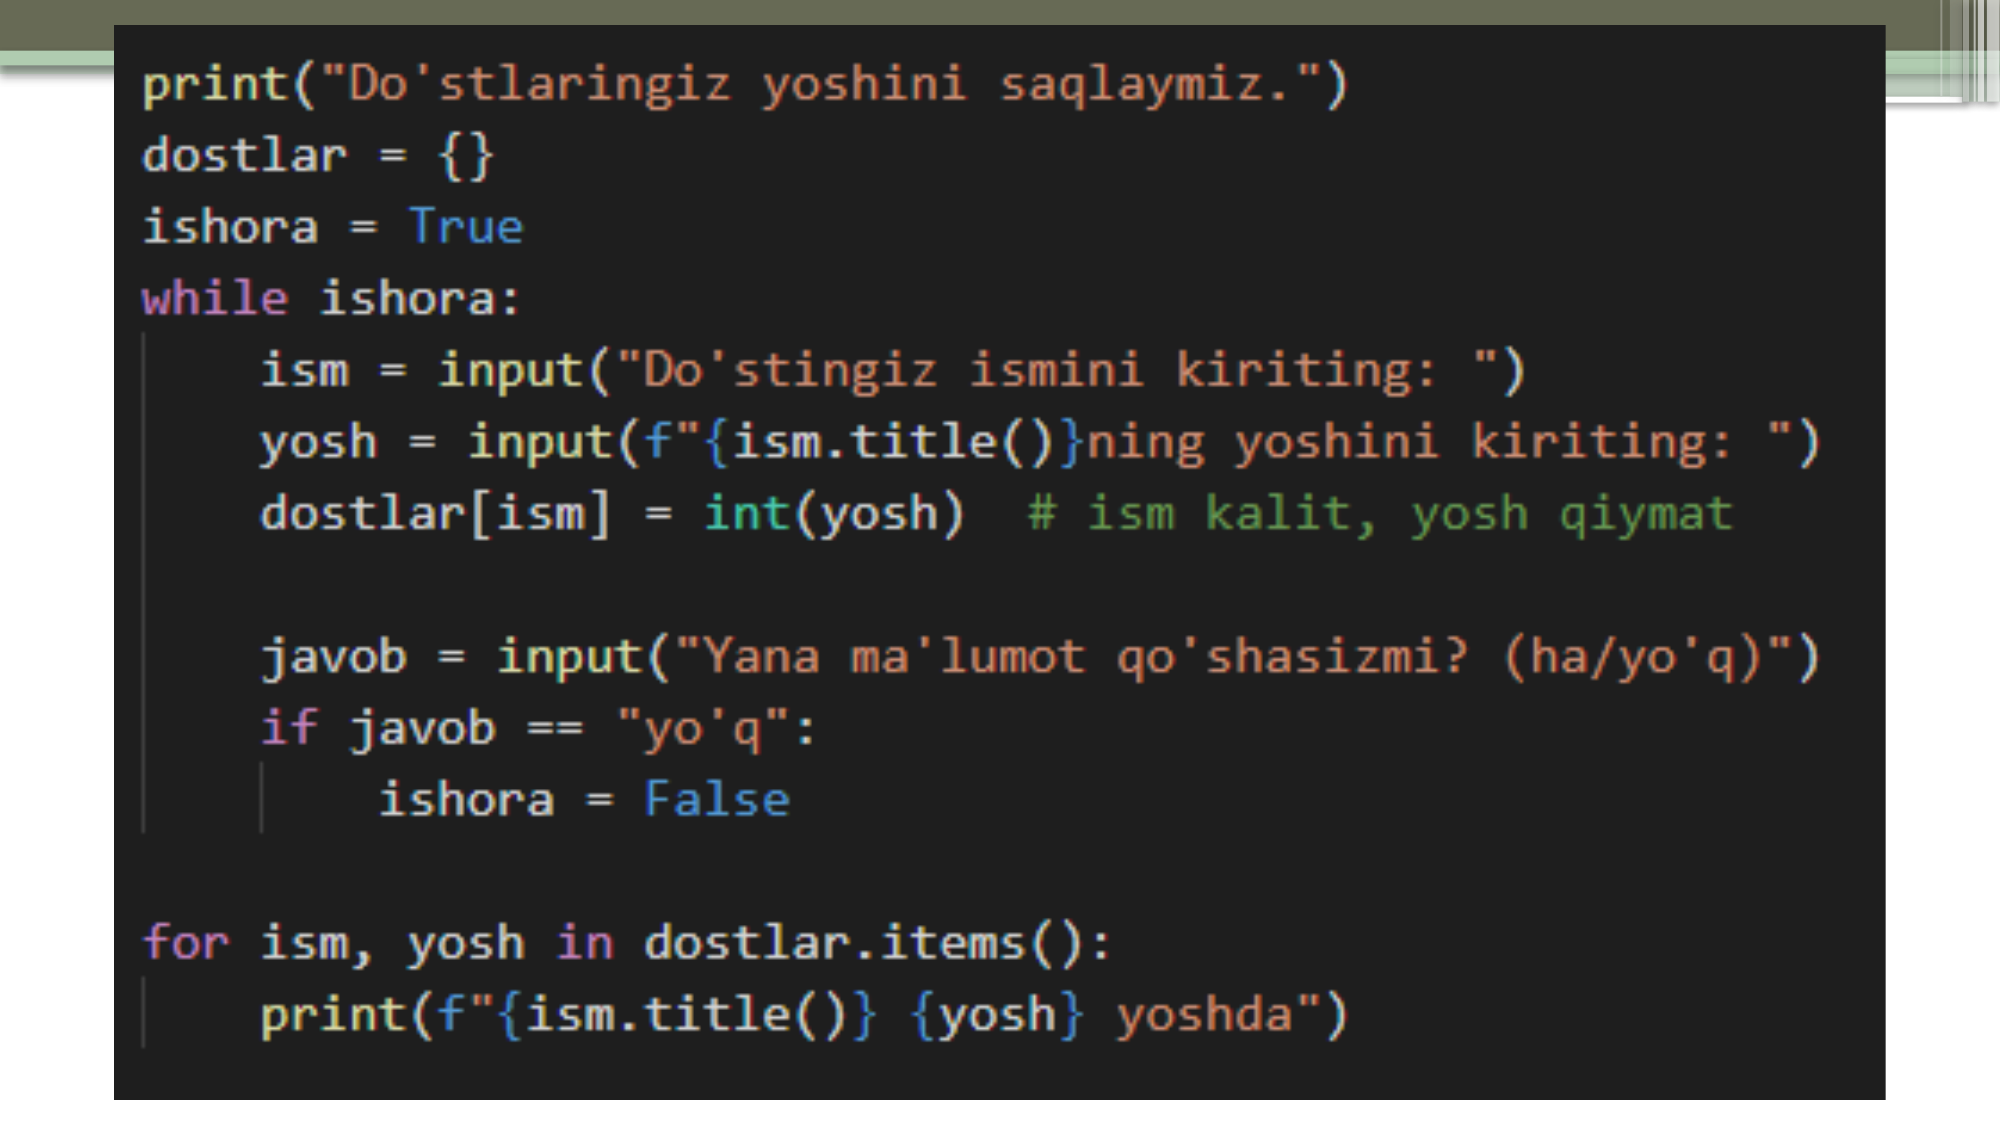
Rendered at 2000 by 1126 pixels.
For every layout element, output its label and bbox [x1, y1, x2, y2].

picture [113, 25, 1886, 1100]
